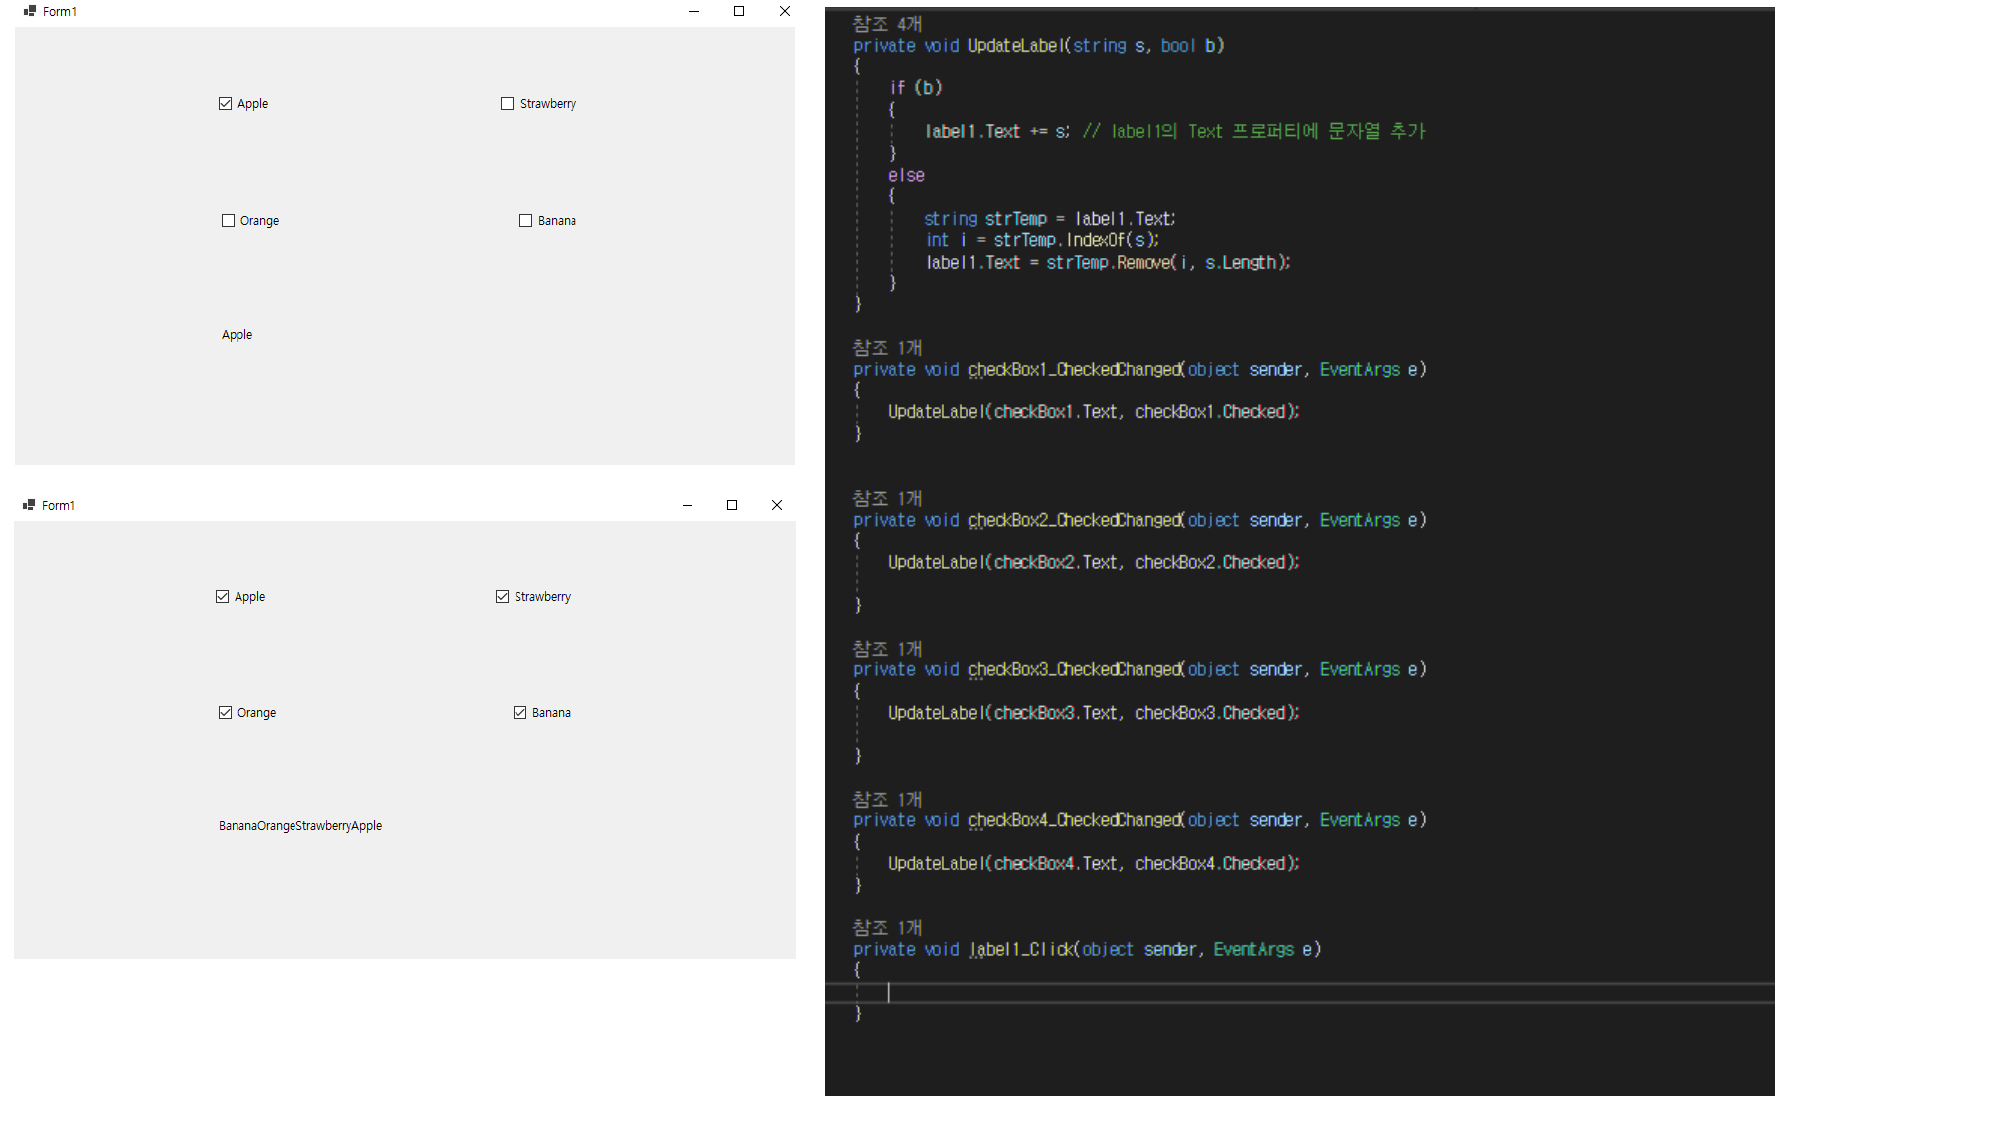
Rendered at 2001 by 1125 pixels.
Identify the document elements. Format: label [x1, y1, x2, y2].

picture [15, 0, 795, 465]
picture [14, 494, 796, 959]
picture [824, 7, 1775, 1096]
